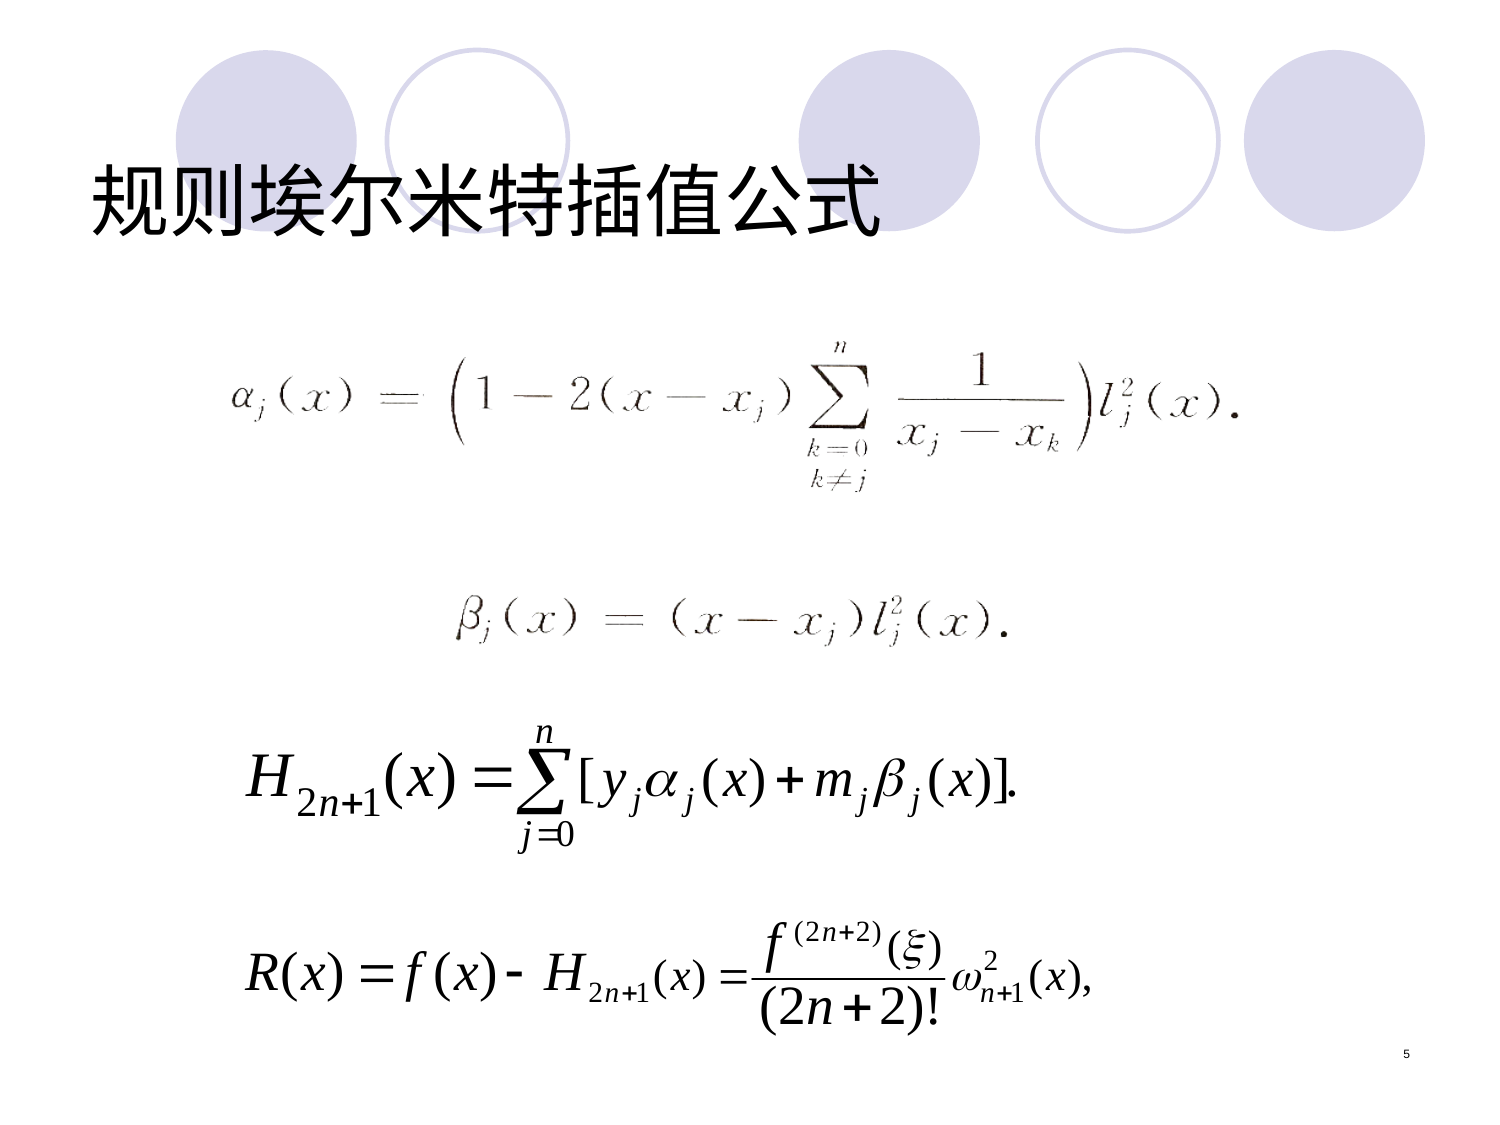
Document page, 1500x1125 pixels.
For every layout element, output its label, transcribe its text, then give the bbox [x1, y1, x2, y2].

title 规则埃尔米特插值公式 [75, 105, 1425, 293]
picture [199, 324, 1263, 663]
slide_number 5 [1074, 1024, 1426, 1101]
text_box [237, 912, 1101, 1046]
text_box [237, 712, 1026, 865]
